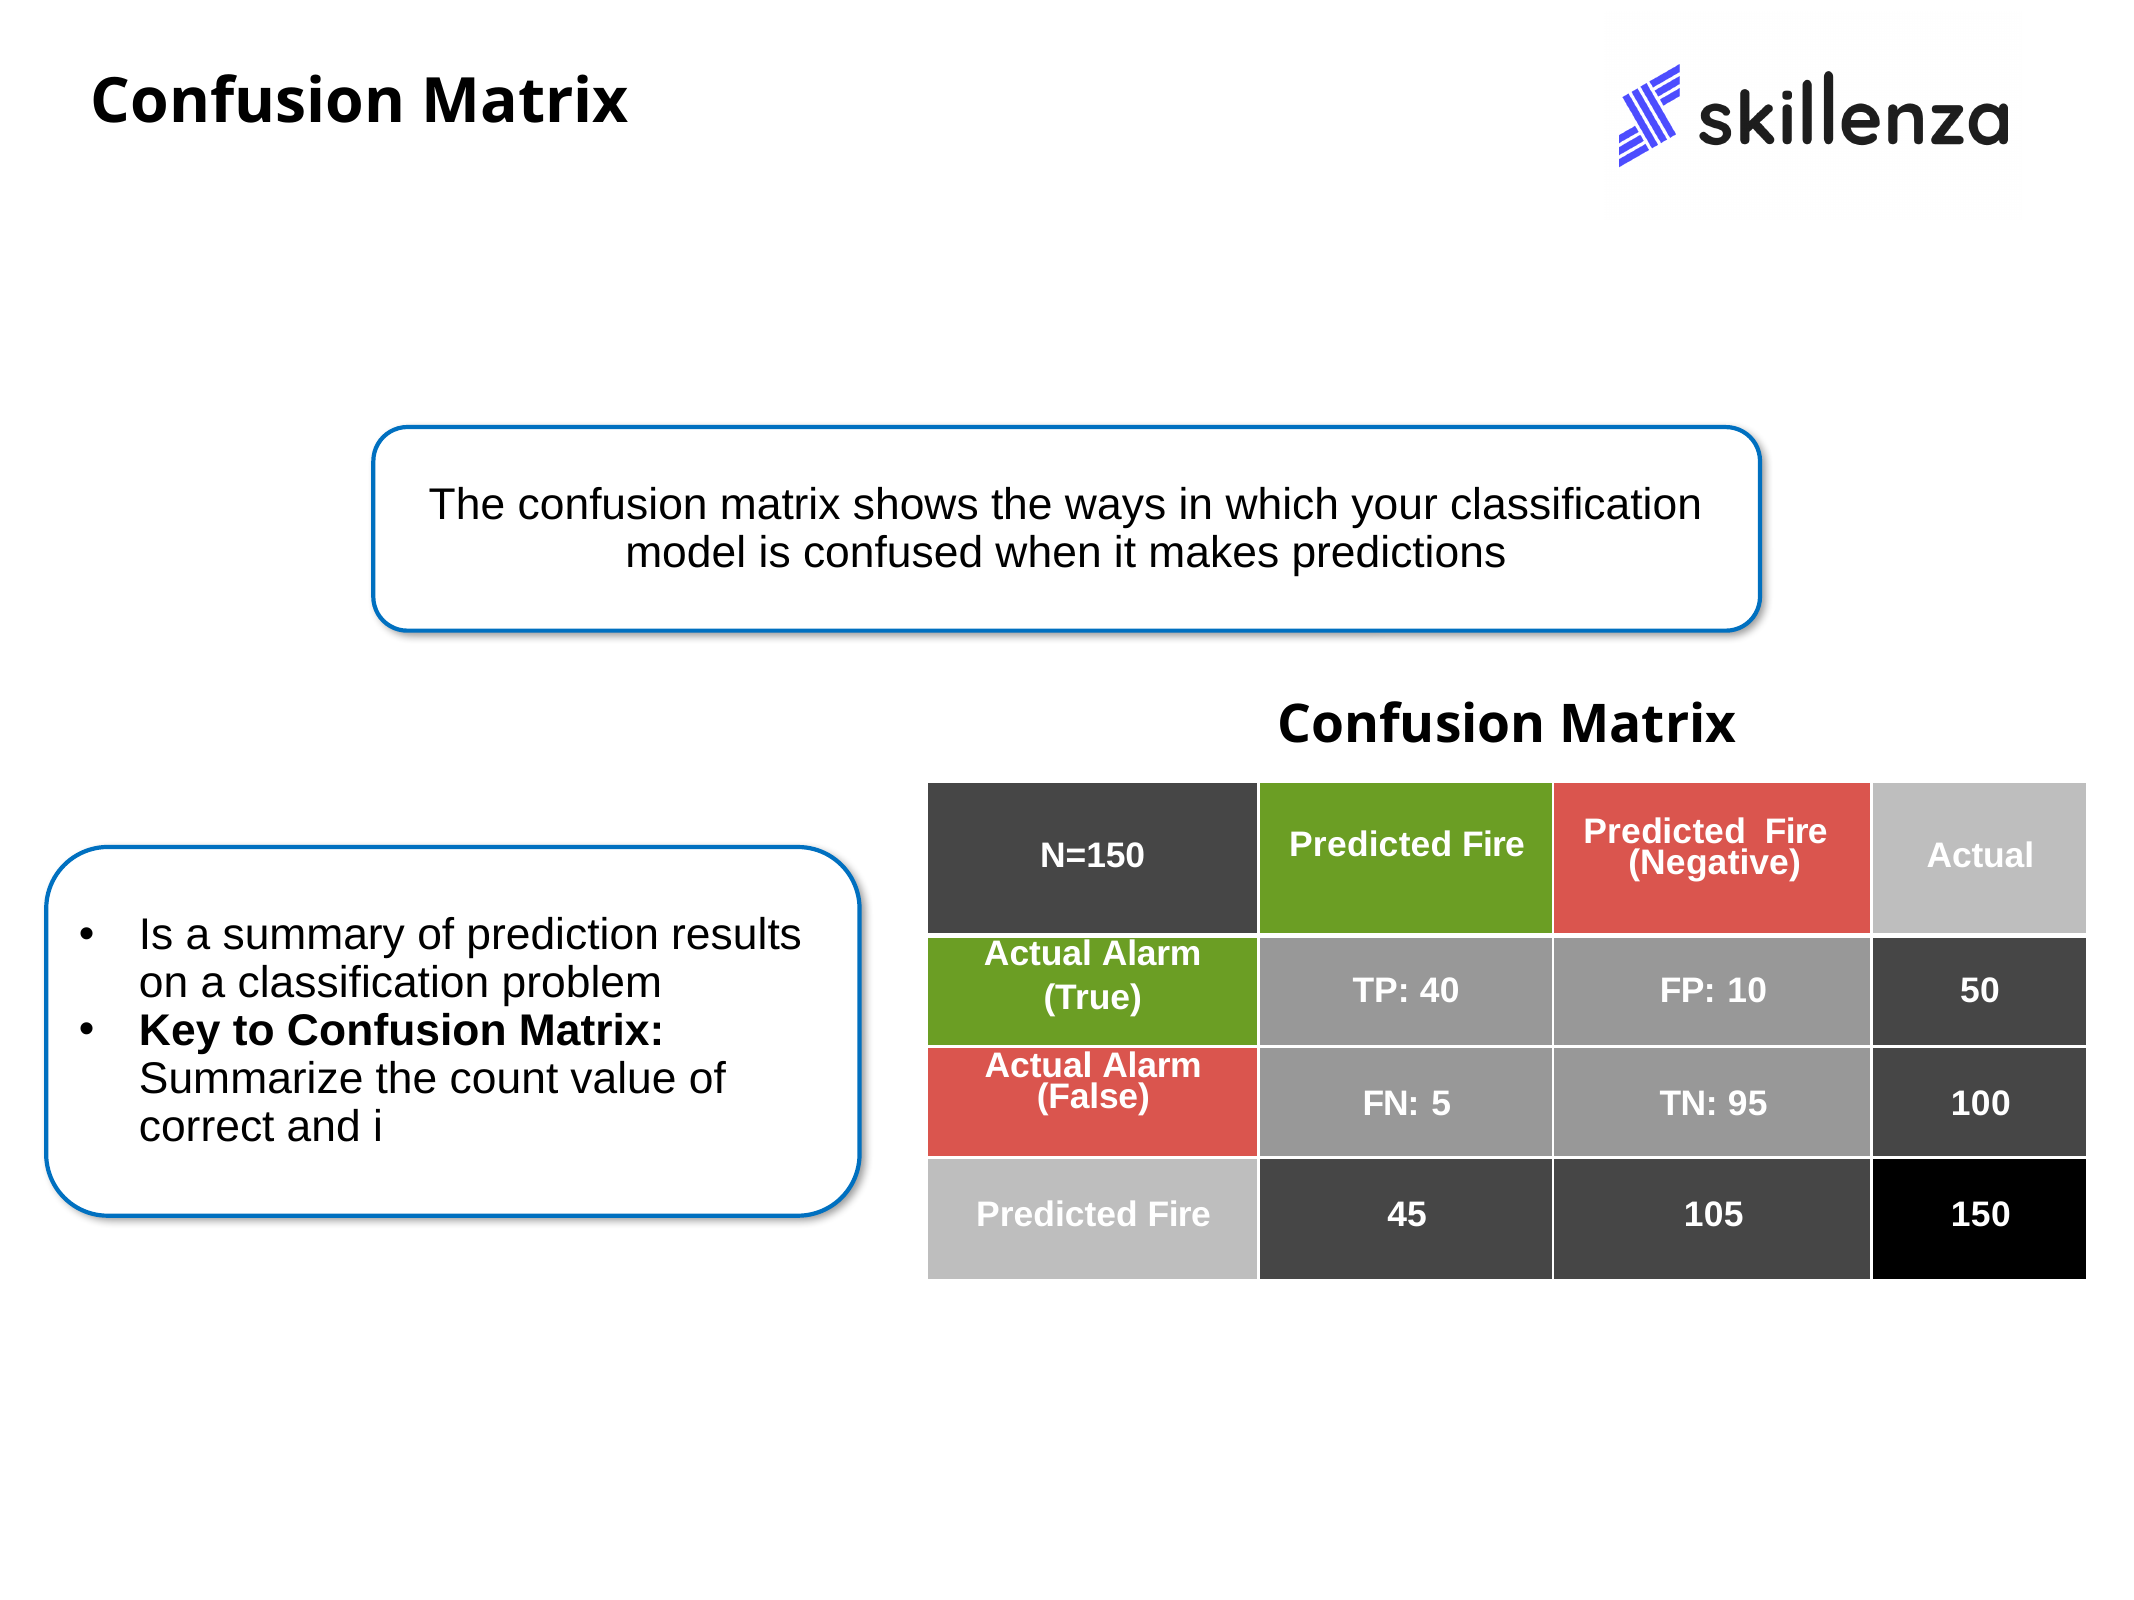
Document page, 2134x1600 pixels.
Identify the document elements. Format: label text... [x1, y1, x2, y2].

table_cell 45 [1260, 1159, 1552, 1279]
table_cell Actual Alarm (True) [928, 938, 1257, 1045]
text_box Confusion Matrix [76, 61, 1178, 144]
table_cell Predicted Fire [928, 1159, 1257, 1279]
text_box The confusion matrix shows the ways in which your classification model is confused when it makes predictions [371, 424, 1763, 633]
table_cell 50 [1873, 938, 2086, 1045]
table_cell 100 [1873, 1048, 2086, 1156]
table_header Actual [1873, 783, 2086, 933]
table_cell 150 [1873, 1159, 2086, 1279]
table_header Predicted Fire [1260, 783, 1552, 933]
table_cell FP: 10 [1554, 938, 1870, 1045]
table_header N=150 [928, 783, 1257, 933]
text_box Confusion Matrix [1254, 688, 1760, 762]
table_header Predicted Fire (Negative) [1554, 783, 1870, 933]
table_cell FN: 5 [1260, 1048, 1552, 1156]
table_cell Actual Alarm (False) [928, 1048, 1257, 1156]
picture [1604, 11, 2022, 220]
table_cell 105 [1554, 1159, 1870, 1279]
text_box Is a summary of prediction results on a classification problem Key to Confusion Matrix: Summarize the count value of correct and i [44, 844, 862, 1218]
table_cell TN: 95 [1554, 1048, 1870, 1156]
table_cell TP: 40 [1260, 938, 1552, 1045]
